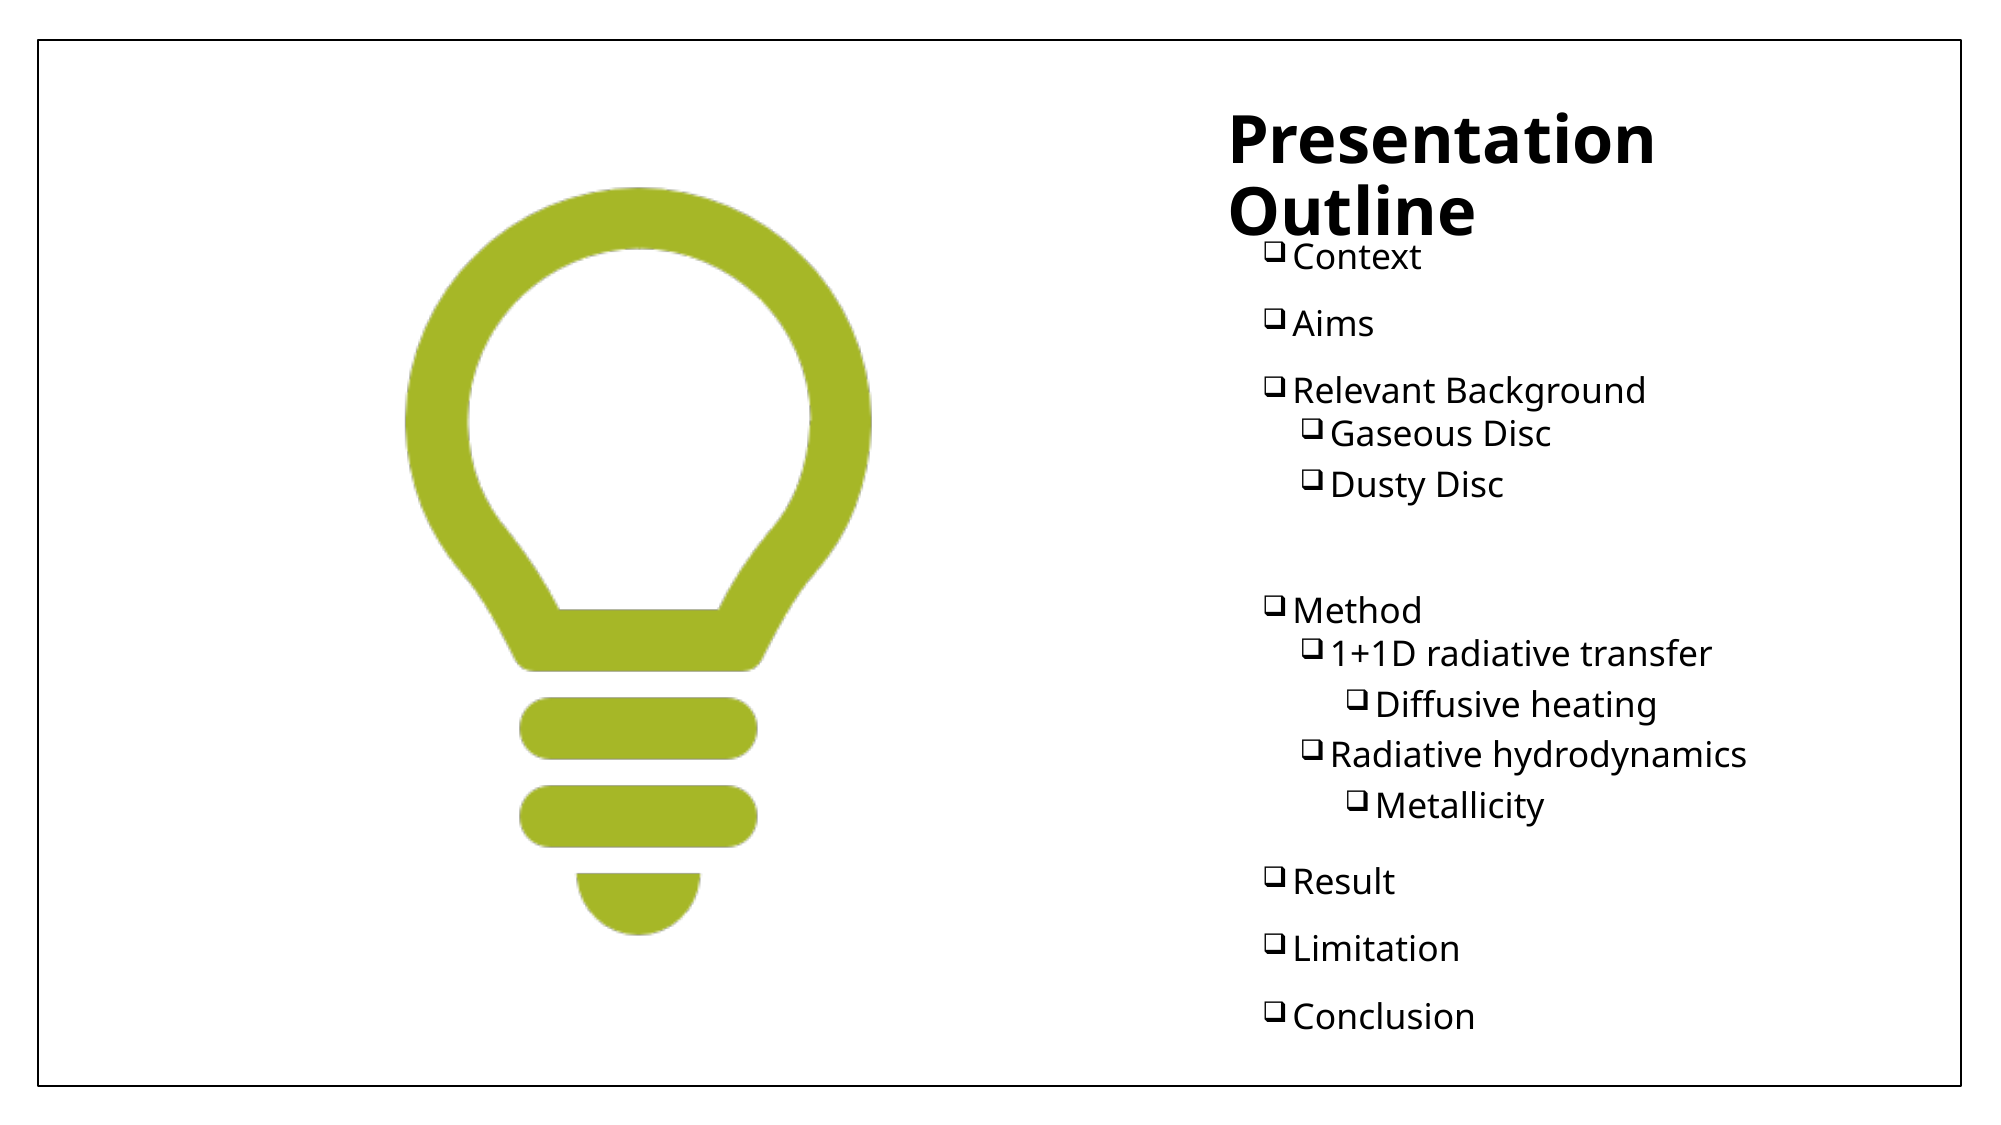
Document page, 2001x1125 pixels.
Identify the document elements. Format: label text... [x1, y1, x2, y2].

list Context Aims Relevant Background Gaseous Disc Dusty Disc Method 1+1D radiative transfer Diffusive heating Radiative hydrodynamics Metallicity Result Limitation Conclusion [1239, 231, 1882, 894]
picture [216, 140, 1061, 985]
title Presentation Outline [1212, 66, 1854, 290]
